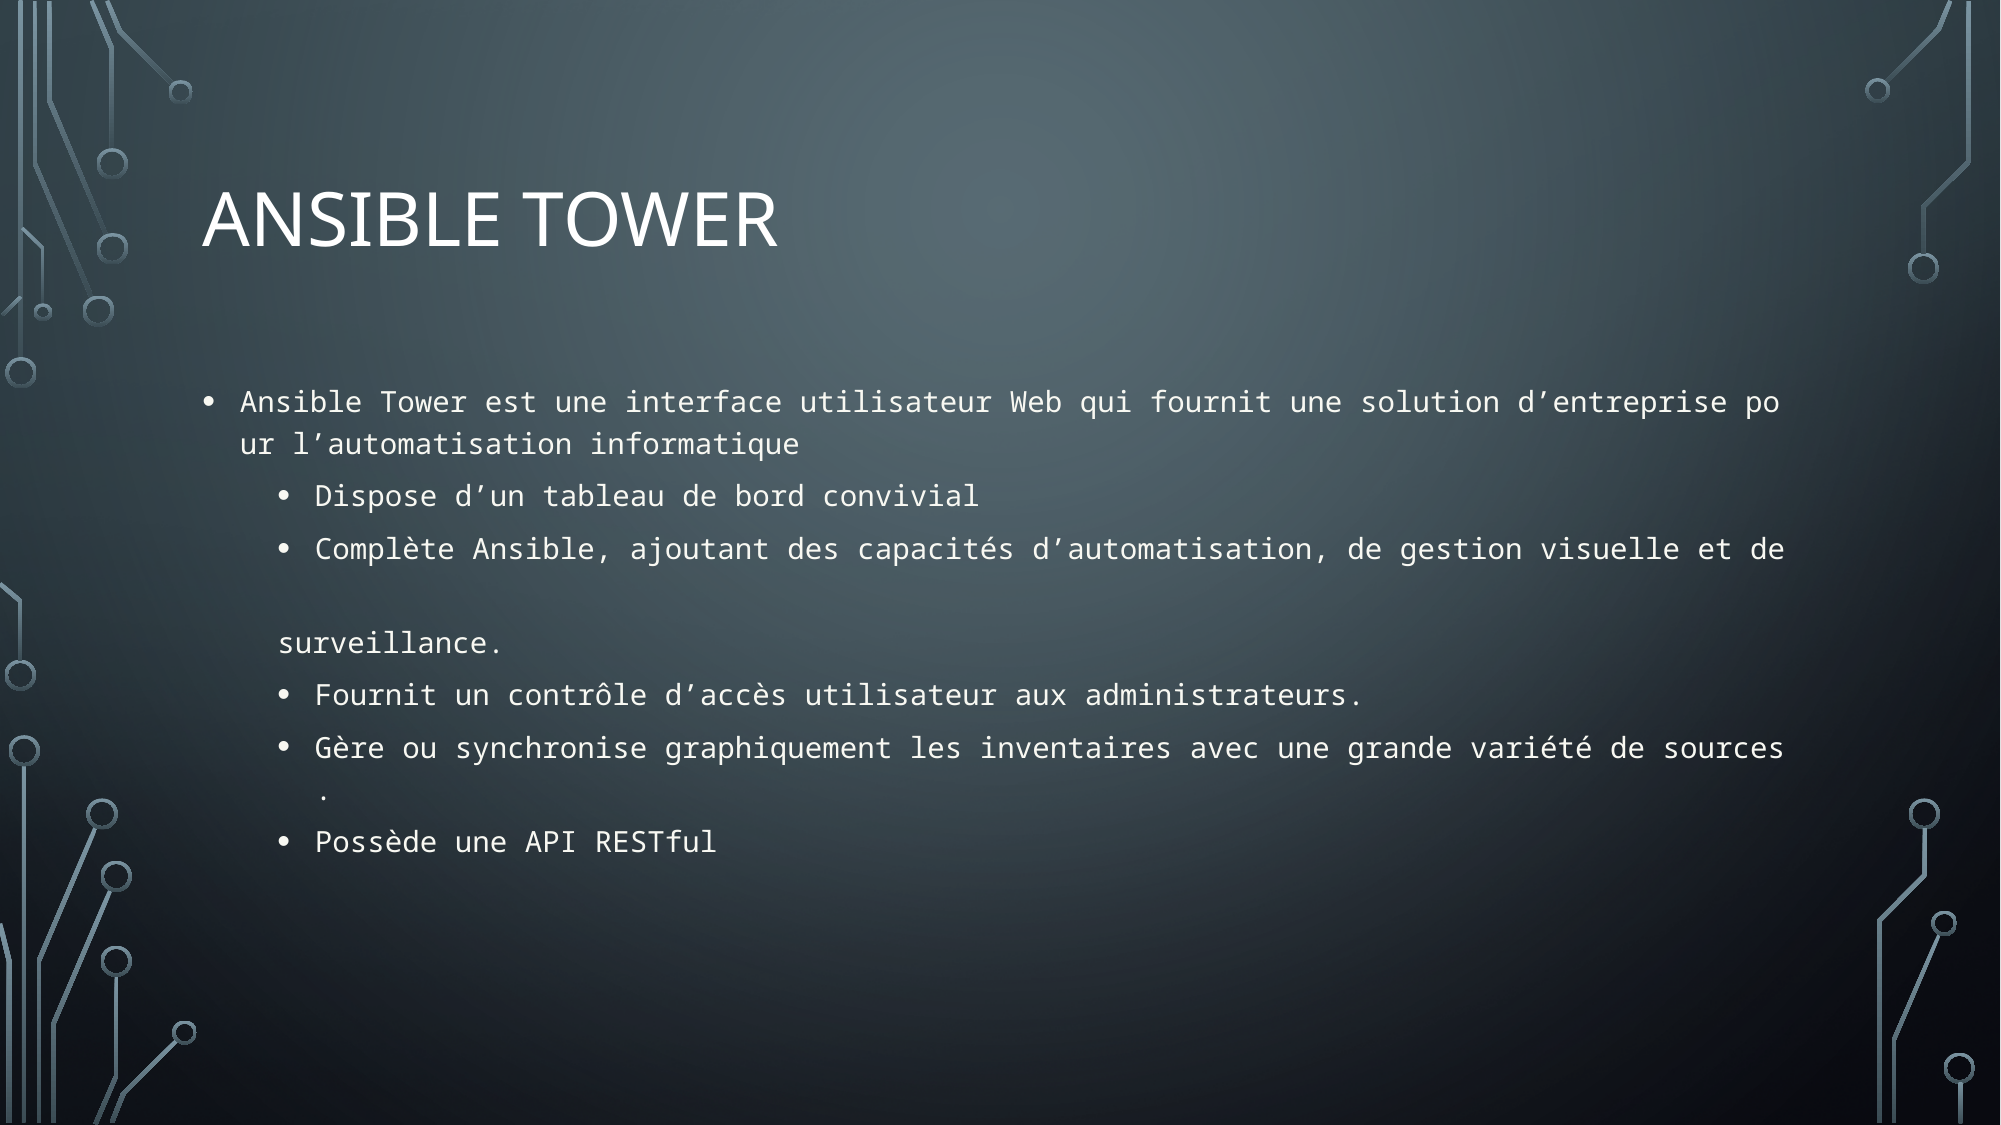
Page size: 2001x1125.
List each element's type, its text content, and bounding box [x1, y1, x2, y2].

title Ansible tower [187, 101, 1813, 344]
list Ansible Tower est une interface utilisateur Web qui fournit une solution d’entreprise pour l’automatisation informatique Dispose d’un tableau de bord convivial Complète Ansible, ajoutant des capacités d’automatisation, de gestion visuelle et de surveillance. Fournit un contrôle d’accès utilisateur aux administrateurs. Gère ou synchronise graphiquement les inventaires avec une grande variété de sources. Possède une API RESTful [187, 369, 1813, 820]
